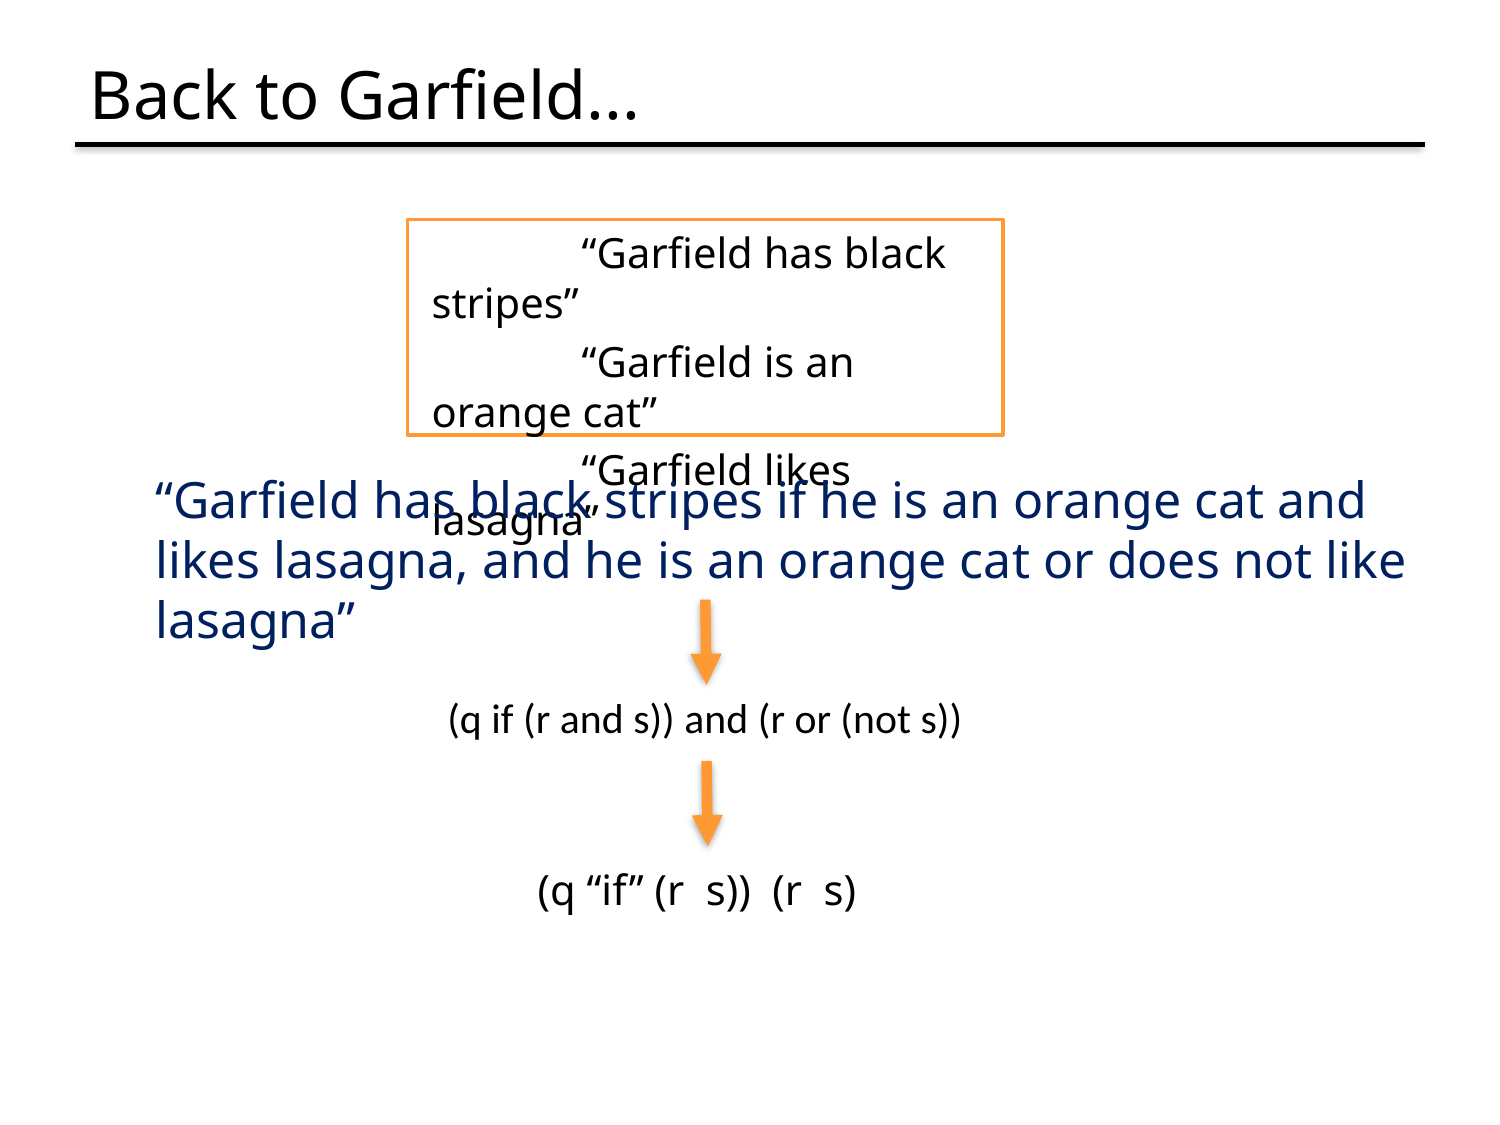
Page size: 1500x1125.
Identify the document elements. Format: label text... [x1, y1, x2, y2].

text_box (q if (r and s)) and (r or (not s)) [432, 684, 979, 750]
title Back to Garfield... [75, 45, 1425, 145]
text_box “Garfield has black stripes if he is an orange cat and likes lasagna, and he is an orange cat or does not like lasagna” [131, 461, 1482, 600]
